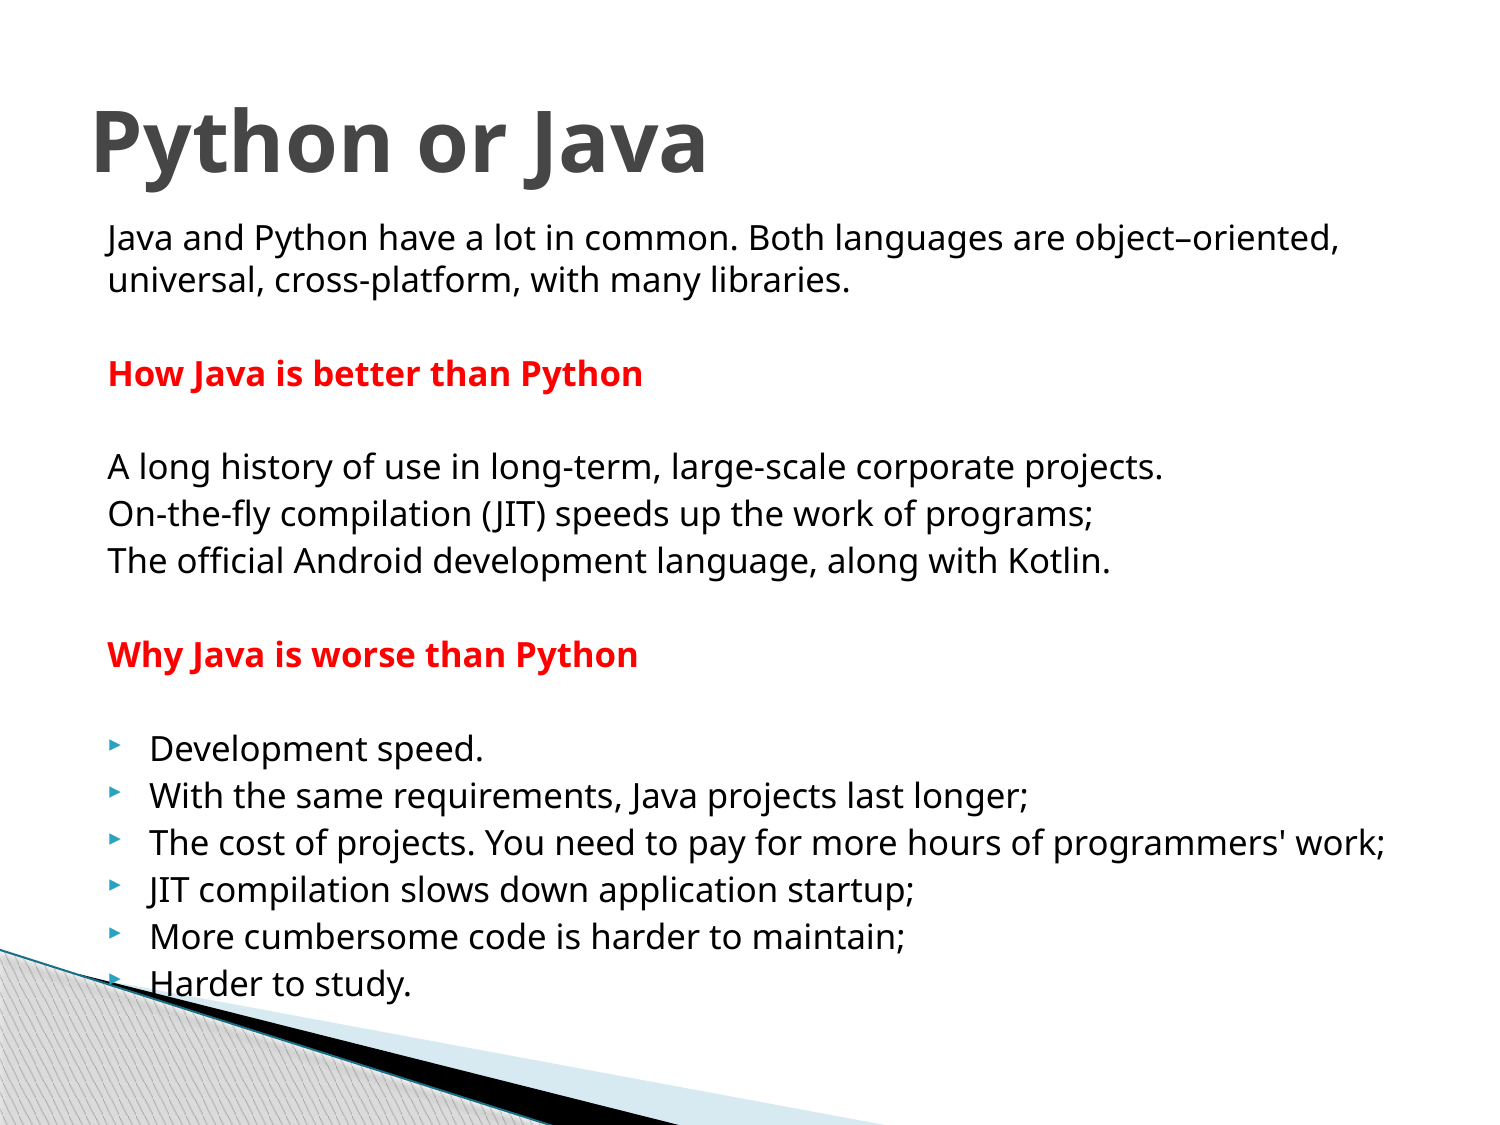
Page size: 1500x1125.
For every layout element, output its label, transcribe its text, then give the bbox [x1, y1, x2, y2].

title Python or Java [75, 45, 1425, 233]
list Java and Python have a lot in common. Both languages are object–oriented, universal, cross-platform, with many libraries. How Java is better than Python A long history of use in long-term, large-scale corporate projects. On-the-fly compilation (JIT) speeds up the work of programs; The official Android development language, along with Kotlin. Why Java is worse than Python Development speed. With the same requirements, Java projects last longer; The cost of projects. You need to pay for more hours of programmers' work; JIT compilation slows down application startup; More cumbersome code is harder to maintain; Harder to study. [75, 233, 1425, 1024]
